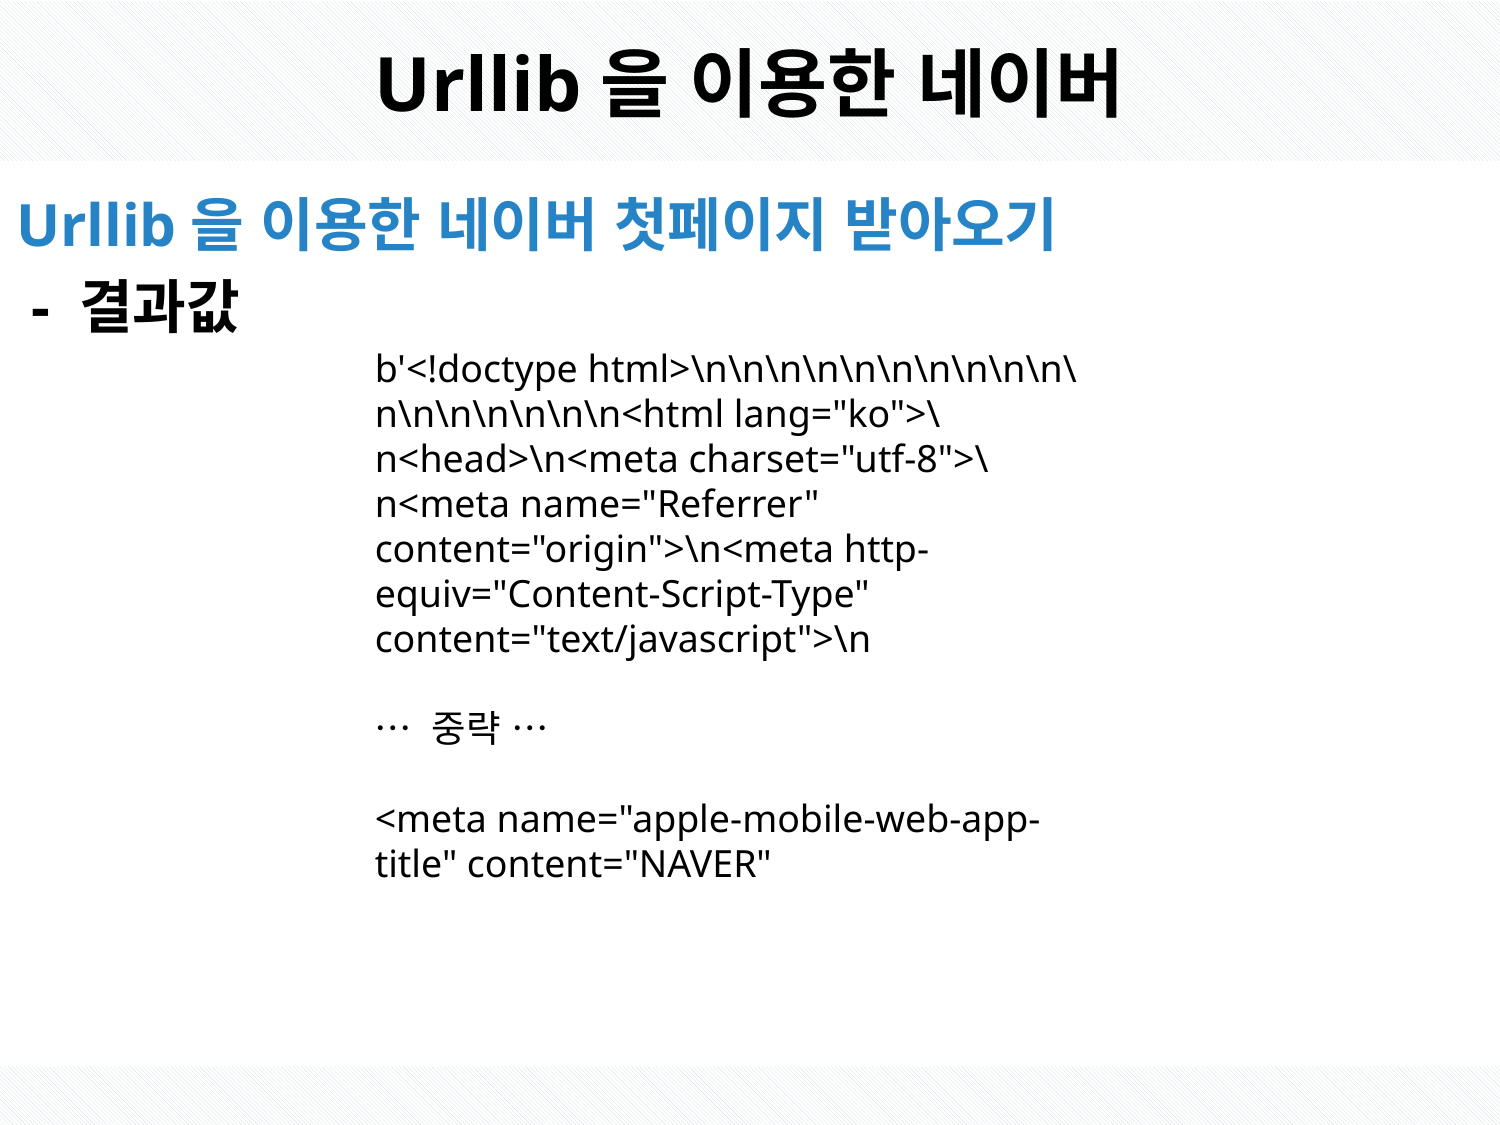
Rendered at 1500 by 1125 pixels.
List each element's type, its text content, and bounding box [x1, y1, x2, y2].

list Urllib을 이용한 네이버 첫페이지 받아오기 - 결과값 [0, 180, 1500, 1043]
title Urllib을 이용한 네이버 [0, 1, 1500, 161]
text_box b'<!doctype html>\n\n\n\n\n\n\n\n\n\n\n\n\n\n\n\n\n<html lang="ko">\n<head>\n<meta charset="utf-8">\n<meta name="Referrer" content="origin">\n<meta http-equiv="Content-Script-Type" content="text/javascript">\n … 중략 … <meta name="apple-mobile-web-app-title" content="NAVER" [360, 338, 1111, 893]
